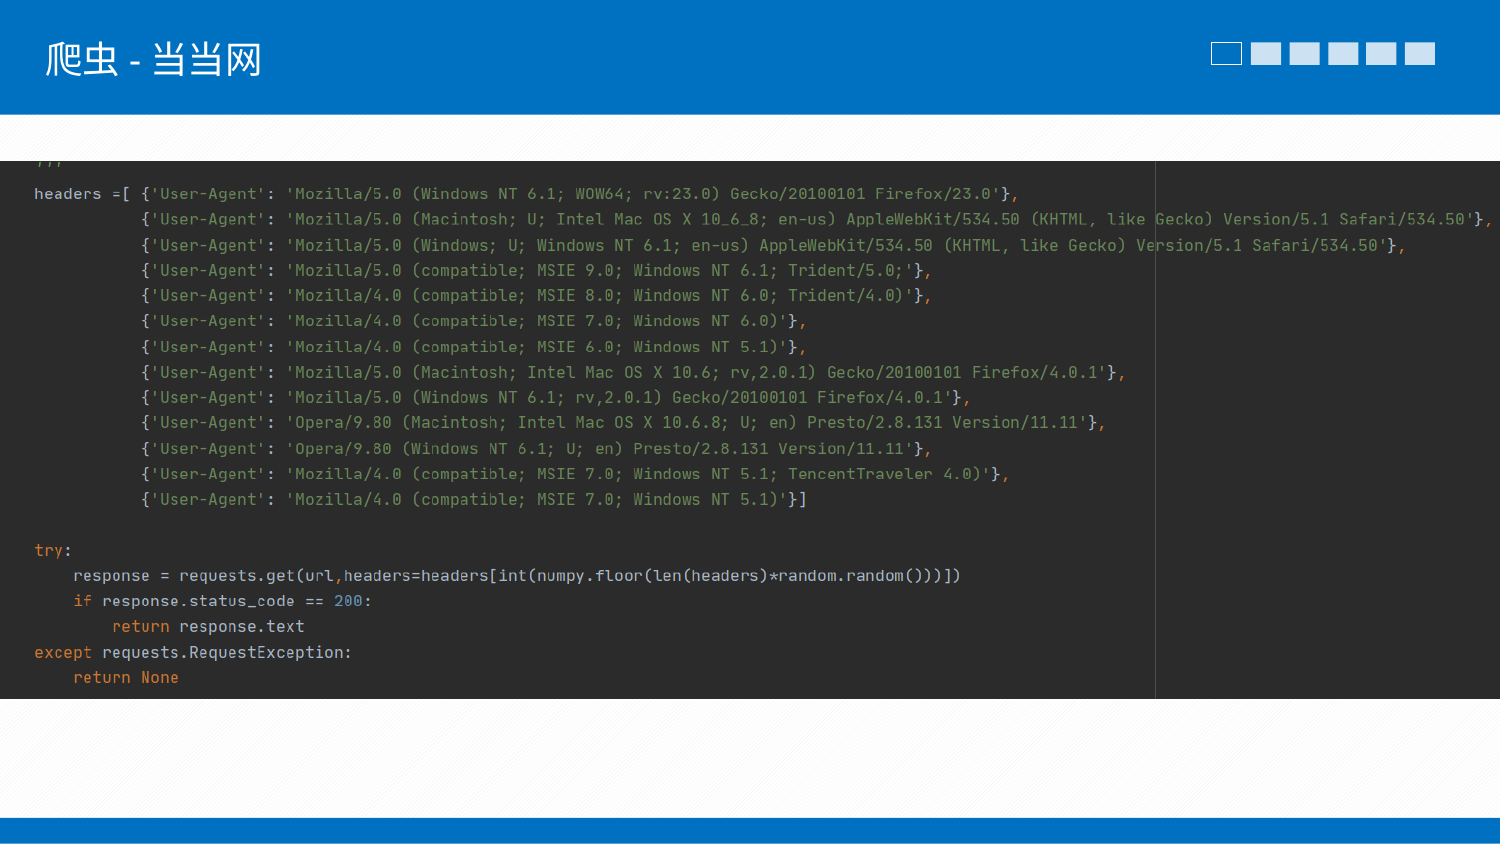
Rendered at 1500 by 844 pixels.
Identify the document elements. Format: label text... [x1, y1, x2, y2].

picture [0, 161, 1500, 699]
text_box [1403, 40, 1437, 67]
text_box [1288, 40, 1322, 67]
text_box [1326, 40, 1360, 67]
text_box 爬虫-当当网 [30, 28, 467, 89]
text_box [1249, 40, 1283, 67]
text_box [1209, 40, 1243, 67]
text_box [1364, 40, 1398, 67]
